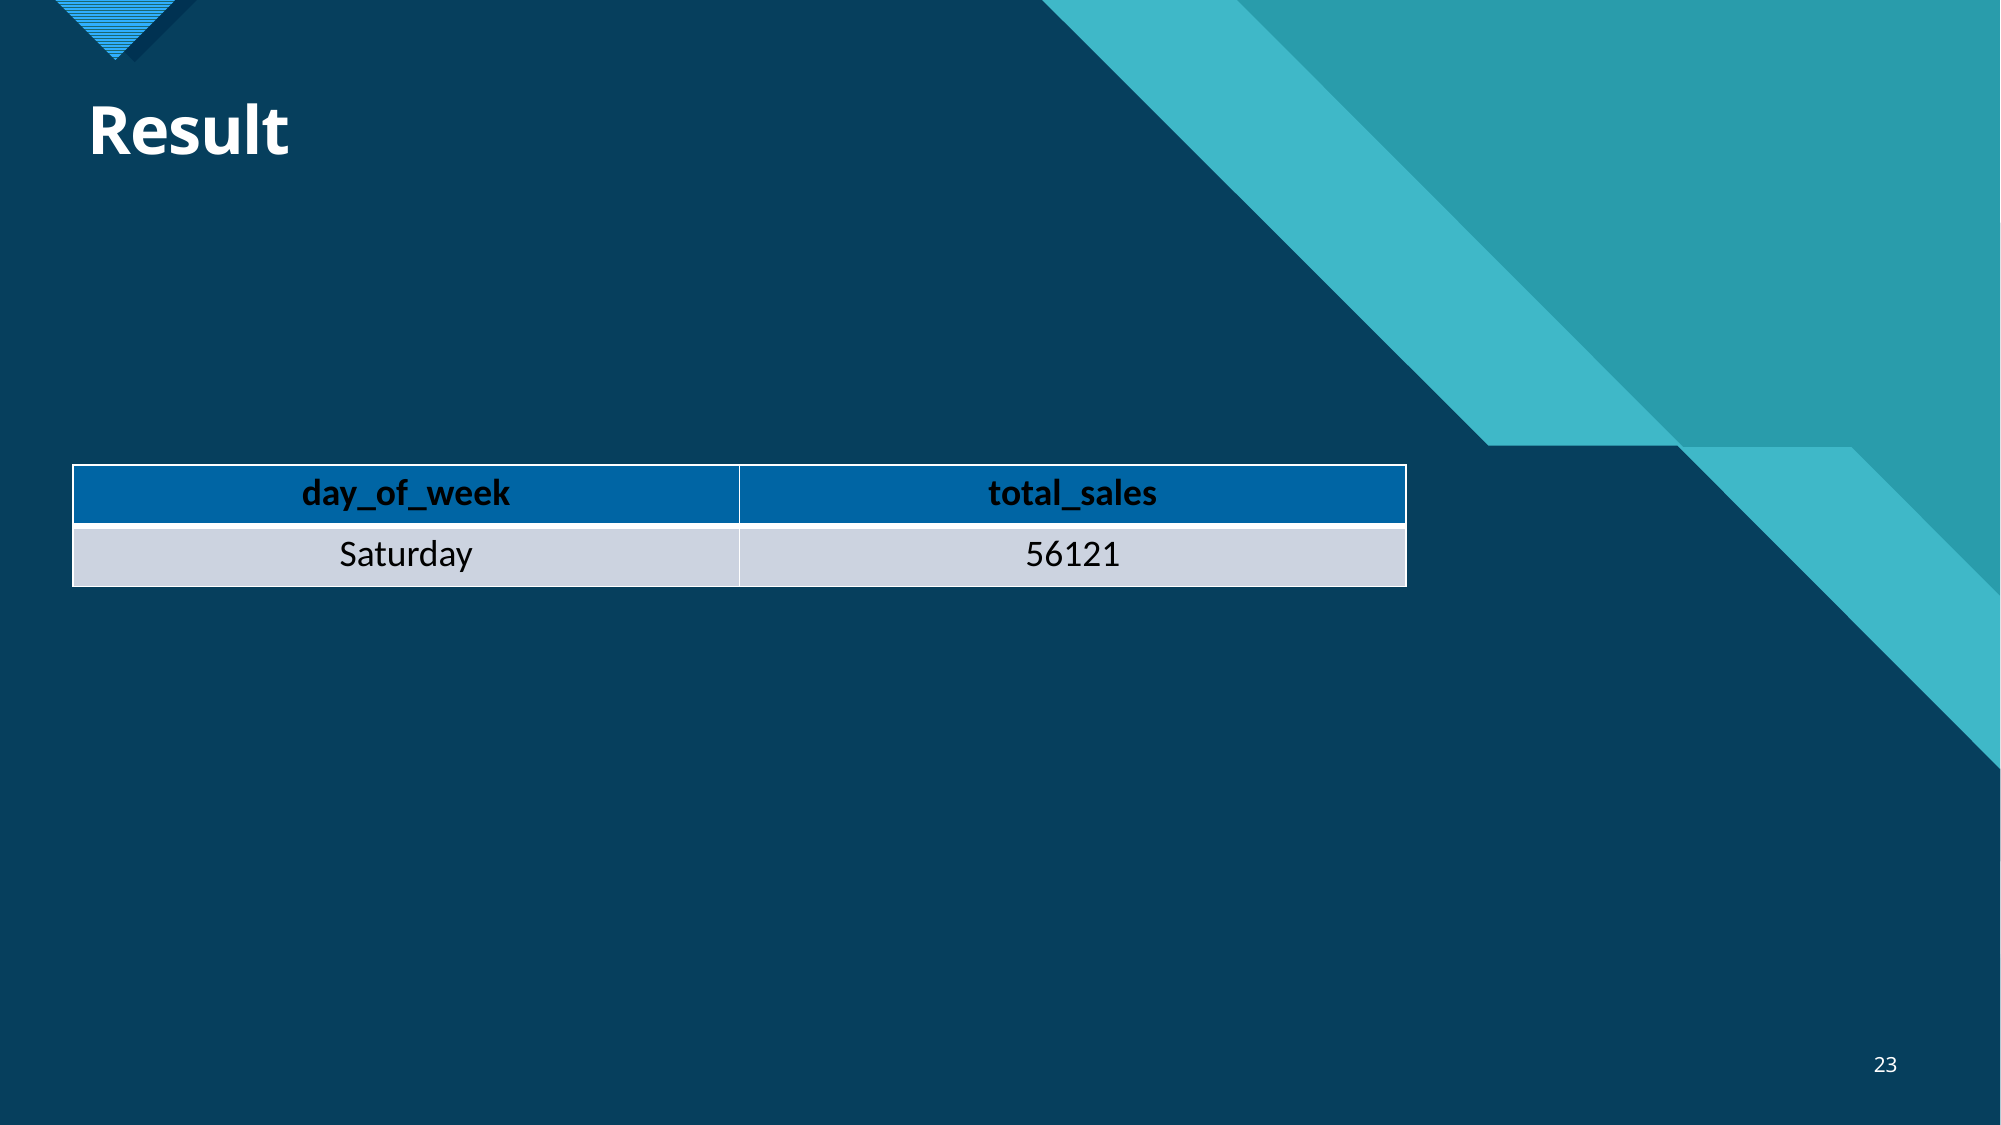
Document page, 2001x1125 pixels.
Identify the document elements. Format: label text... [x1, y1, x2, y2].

table_header day_of_week [74, 466, 739, 523]
table_cell Saturday [74, 529, 739, 586]
table_header total_sales [740, 466, 1405, 523]
title Result [72, 89, 1913, 177]
slide_number 23 [1845, 1035, 1913, 1096]
table_cell 56121 [740, 529, 1405, 586]
